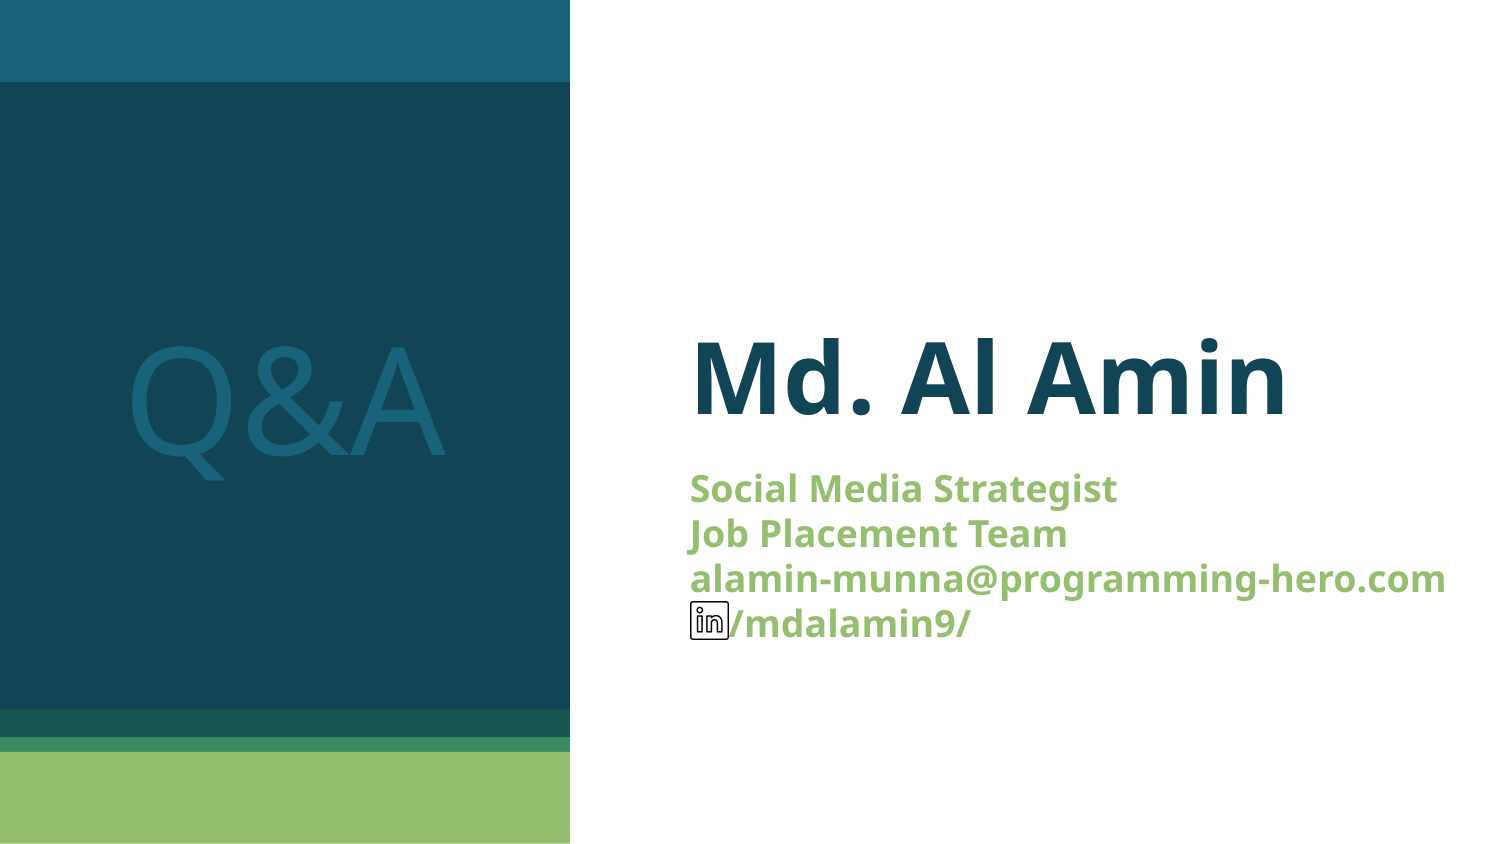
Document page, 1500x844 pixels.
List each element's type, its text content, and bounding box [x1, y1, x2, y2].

subtitle Social Media Strategist Job Placement Team alamin-munna@programming-hero.com /mdalamin9/ [674, 449, 1500, 648]
text_box Q&A [0, 82, 570, 709]
title Md. Al Amin [674, 259, 1414, 449]
picture [689, 601, 729, 641]
